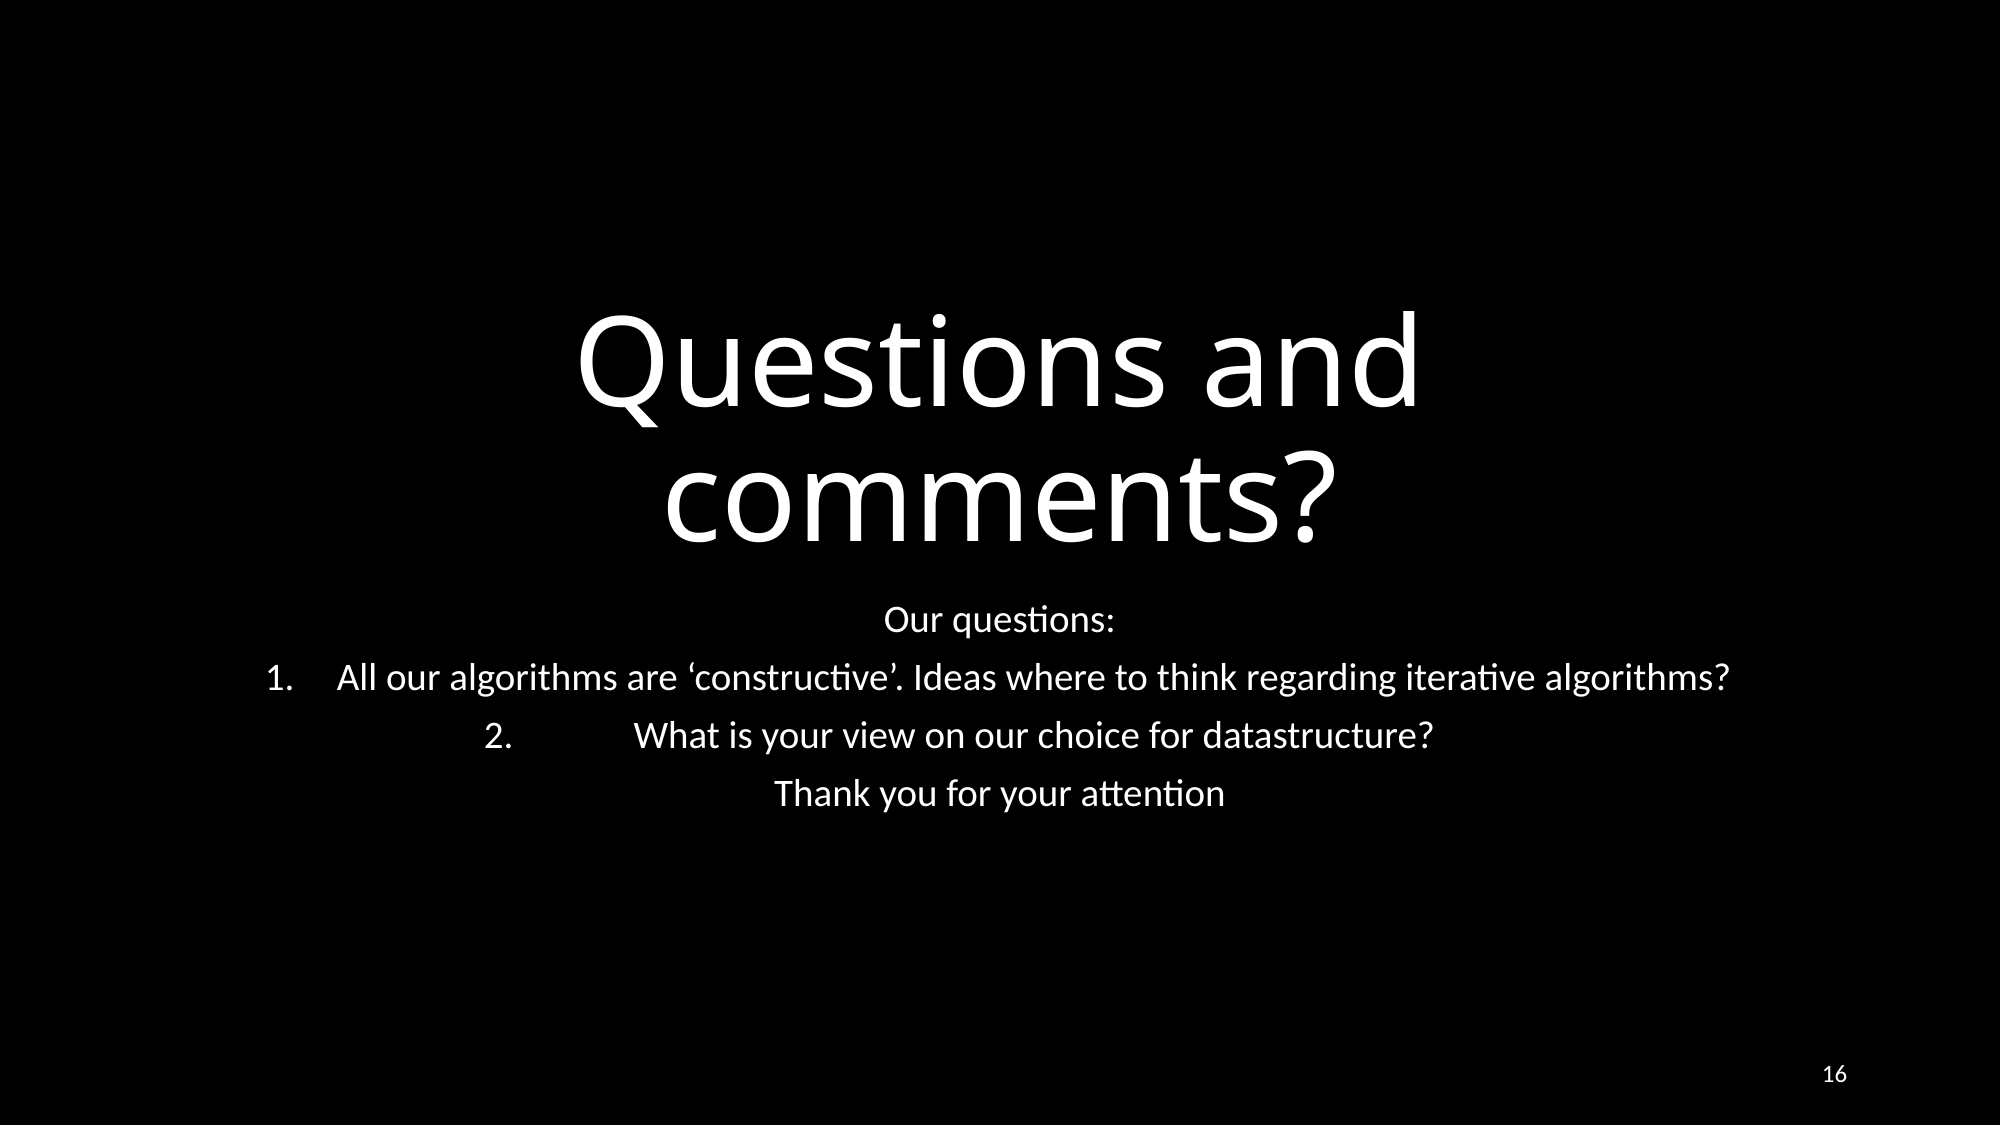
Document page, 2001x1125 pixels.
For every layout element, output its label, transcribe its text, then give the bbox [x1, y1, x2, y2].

slide_number 16 [1412, 1042, 1863, 1103]
subtitle Our questions: All our algorithms are ‘constructive’. Ideas where to think regarding iterative algorithms? What is your view on our choice for datastructure? Thank you for your attention [249, 590, 1750, 863]
title Questions and comments? [249, 184, 1750, 576]
